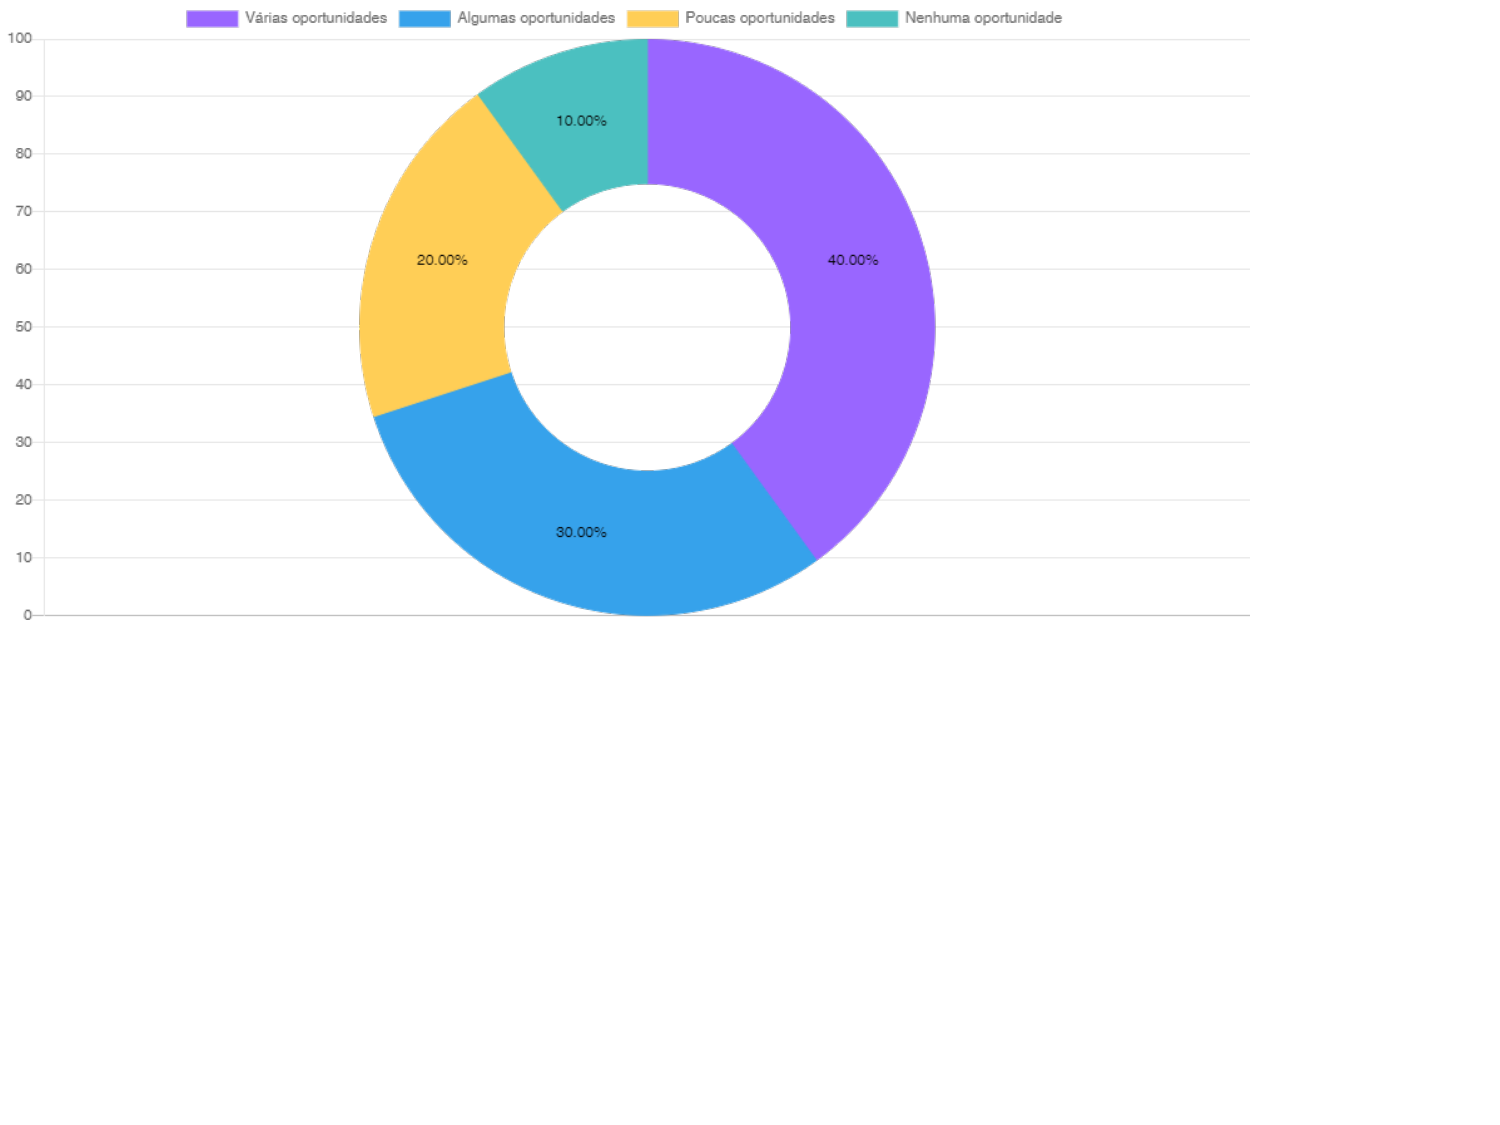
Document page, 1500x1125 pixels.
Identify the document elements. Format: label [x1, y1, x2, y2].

picture [0, 0, 1251, 626]
